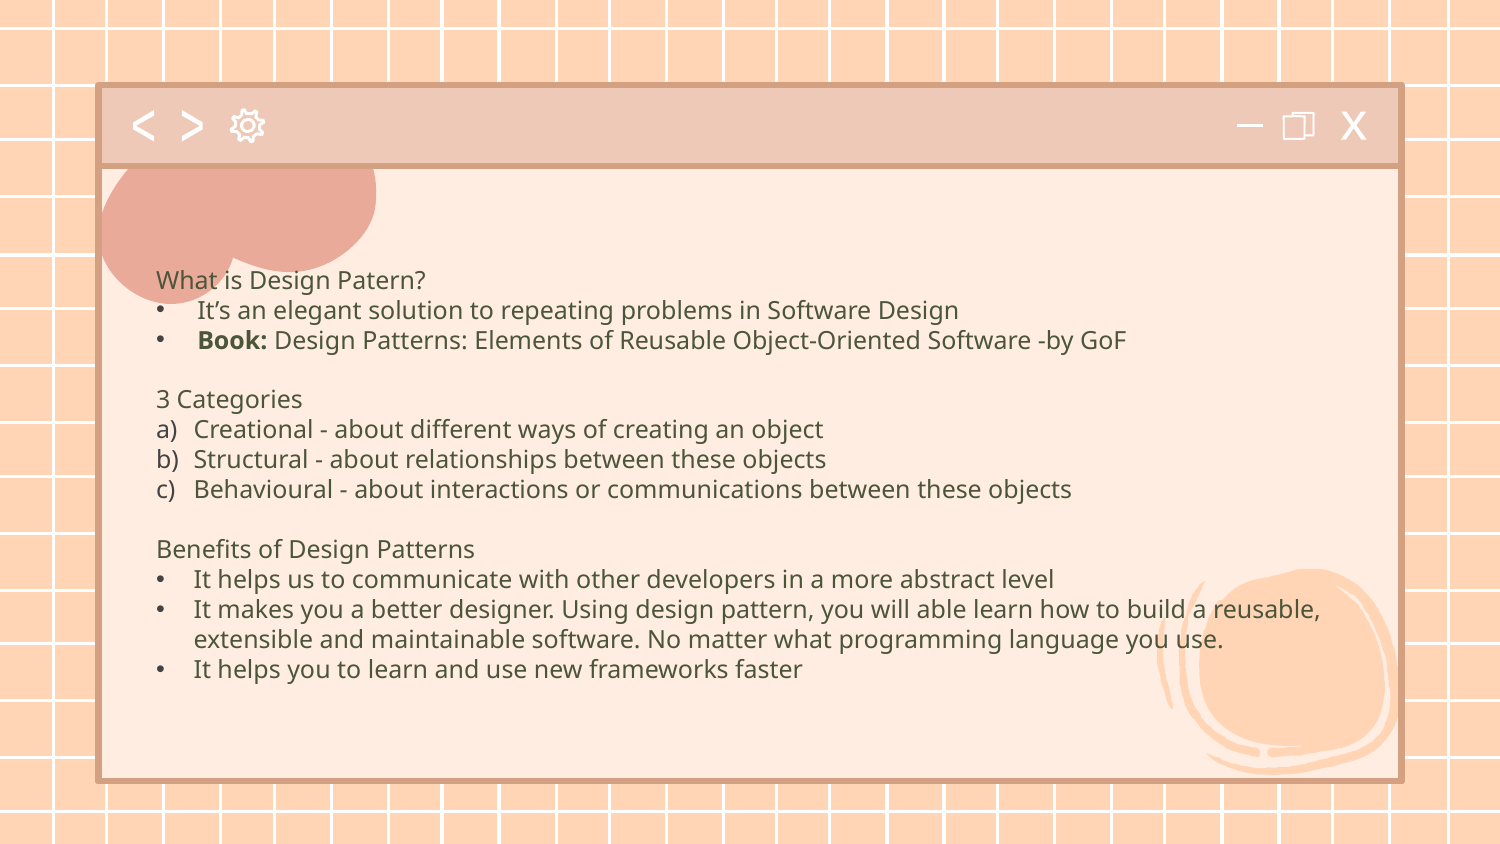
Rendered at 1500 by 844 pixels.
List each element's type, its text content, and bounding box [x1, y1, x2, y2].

list What is Design Patern? It’s an elegant solution to repeating problems in Software Design Book: Design Patterns: Elements of Reusable Object-Oriented Software -by GoF 3 Categories Creational - about different ways of creating an object Structural - about relationships between these objects Behavioural - about interactions or communications between these objects Benefits of Design Patterns It helps us to communicate with other developers in a more abstract level It makes you a better designer. Using design pattern, you will able learn how to build a reusable, extensible and maintainable software. No matter what programming language you use. It helps you to learn and use new frameworks faster [141, 203, 1359, 744]
